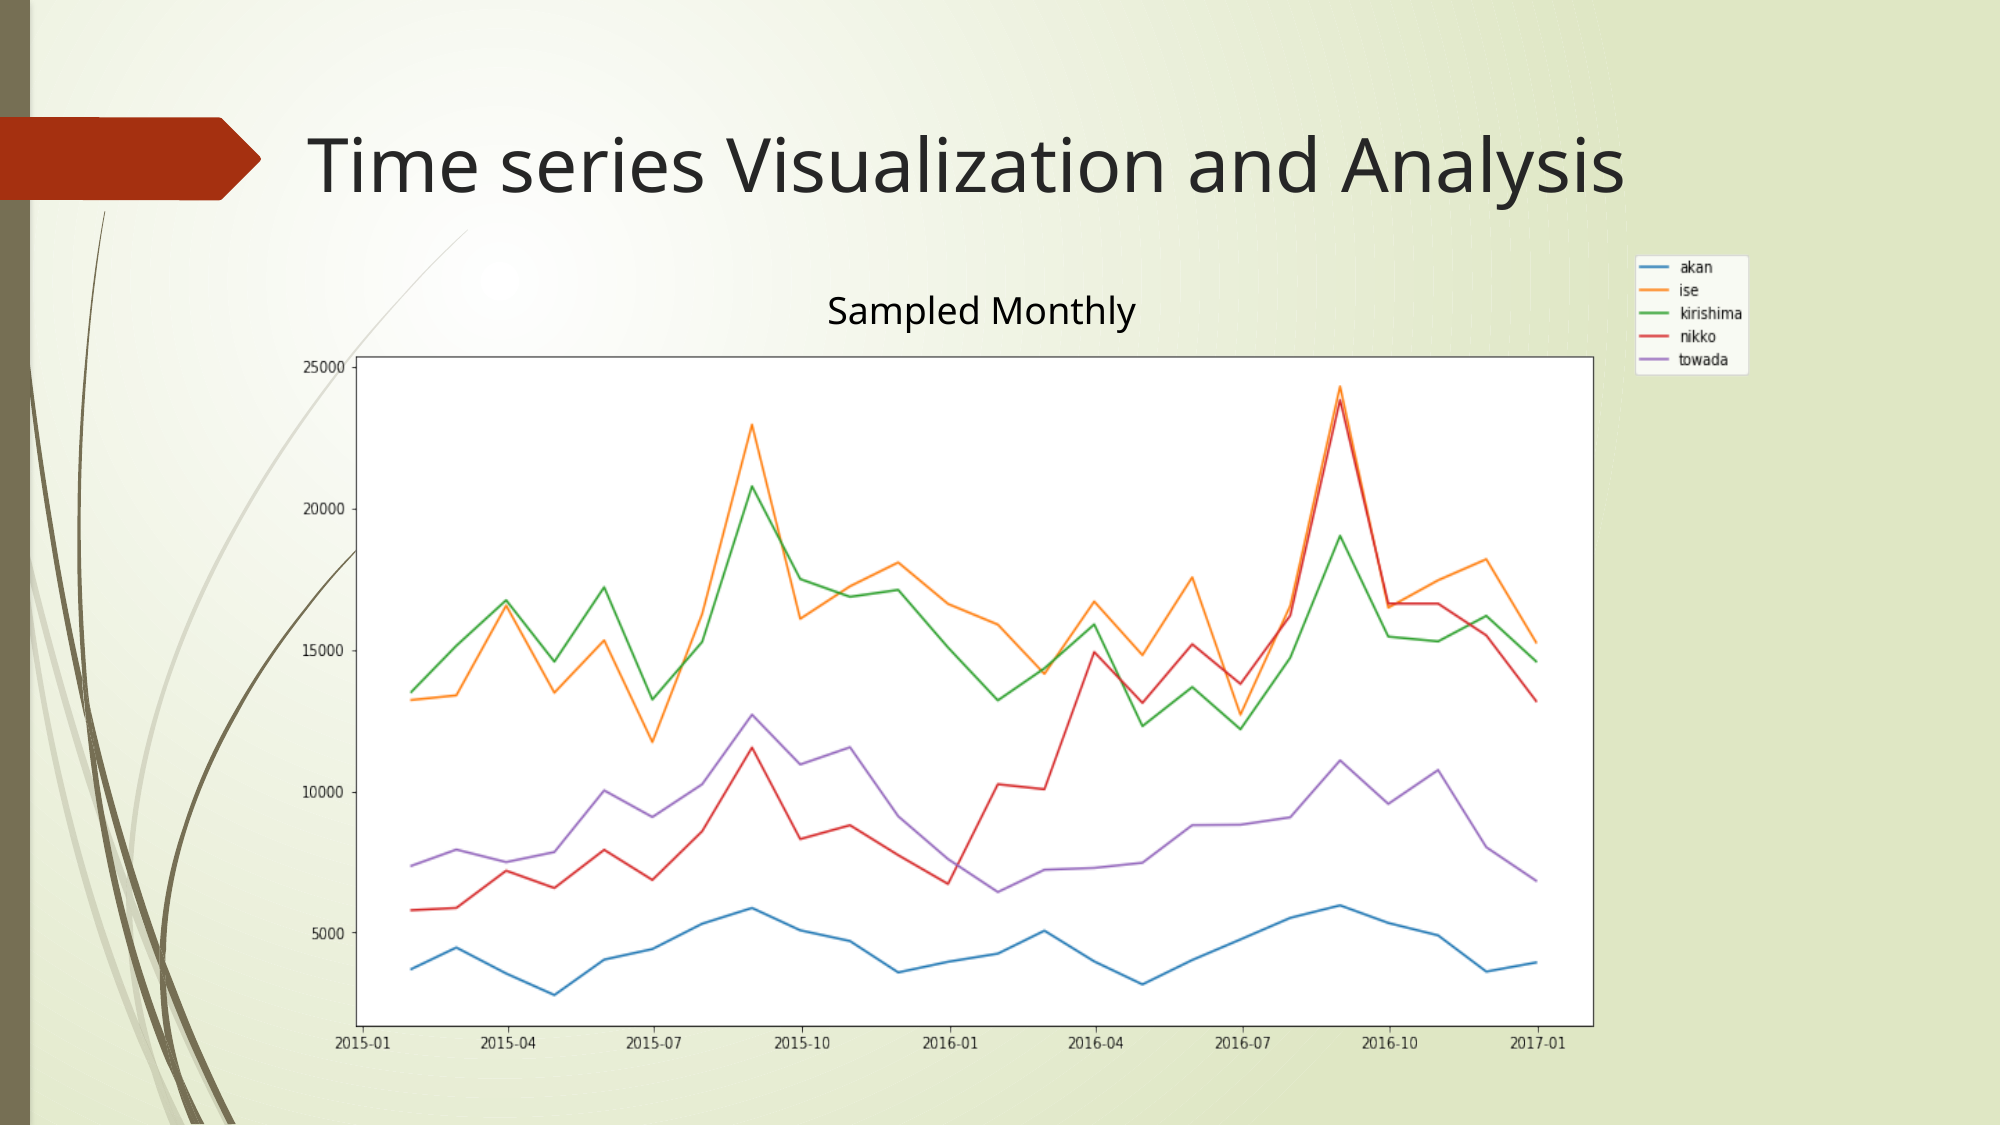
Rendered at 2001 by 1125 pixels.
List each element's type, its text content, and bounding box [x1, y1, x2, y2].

title Time series Visualization and Analysis [292, 109, 1754, 232]
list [291, 246, 1755, 1063]
